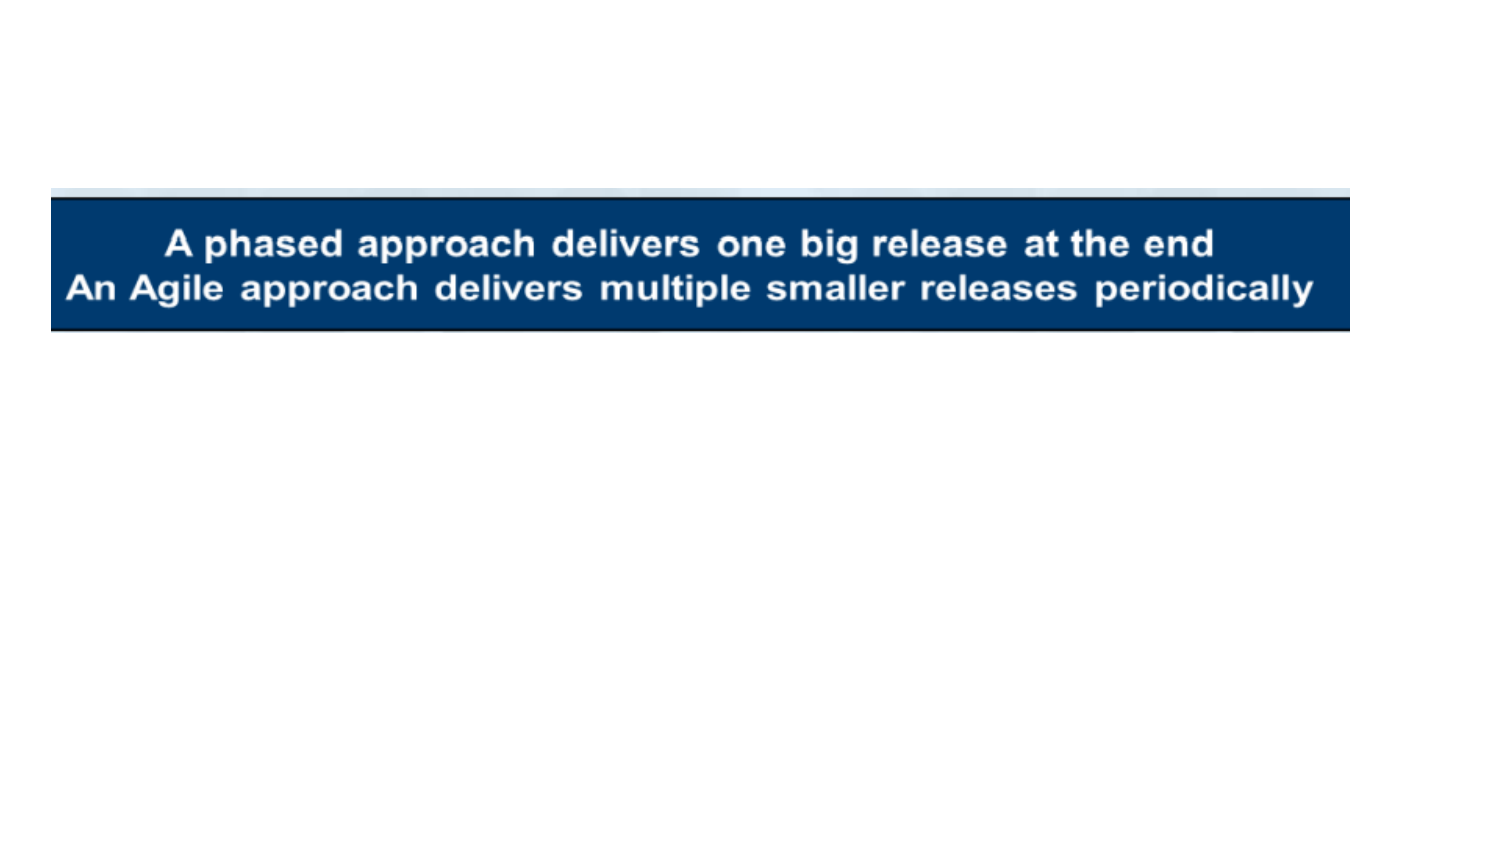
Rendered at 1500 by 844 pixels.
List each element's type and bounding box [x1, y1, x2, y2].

picture [50, 188, 1350, 333]
